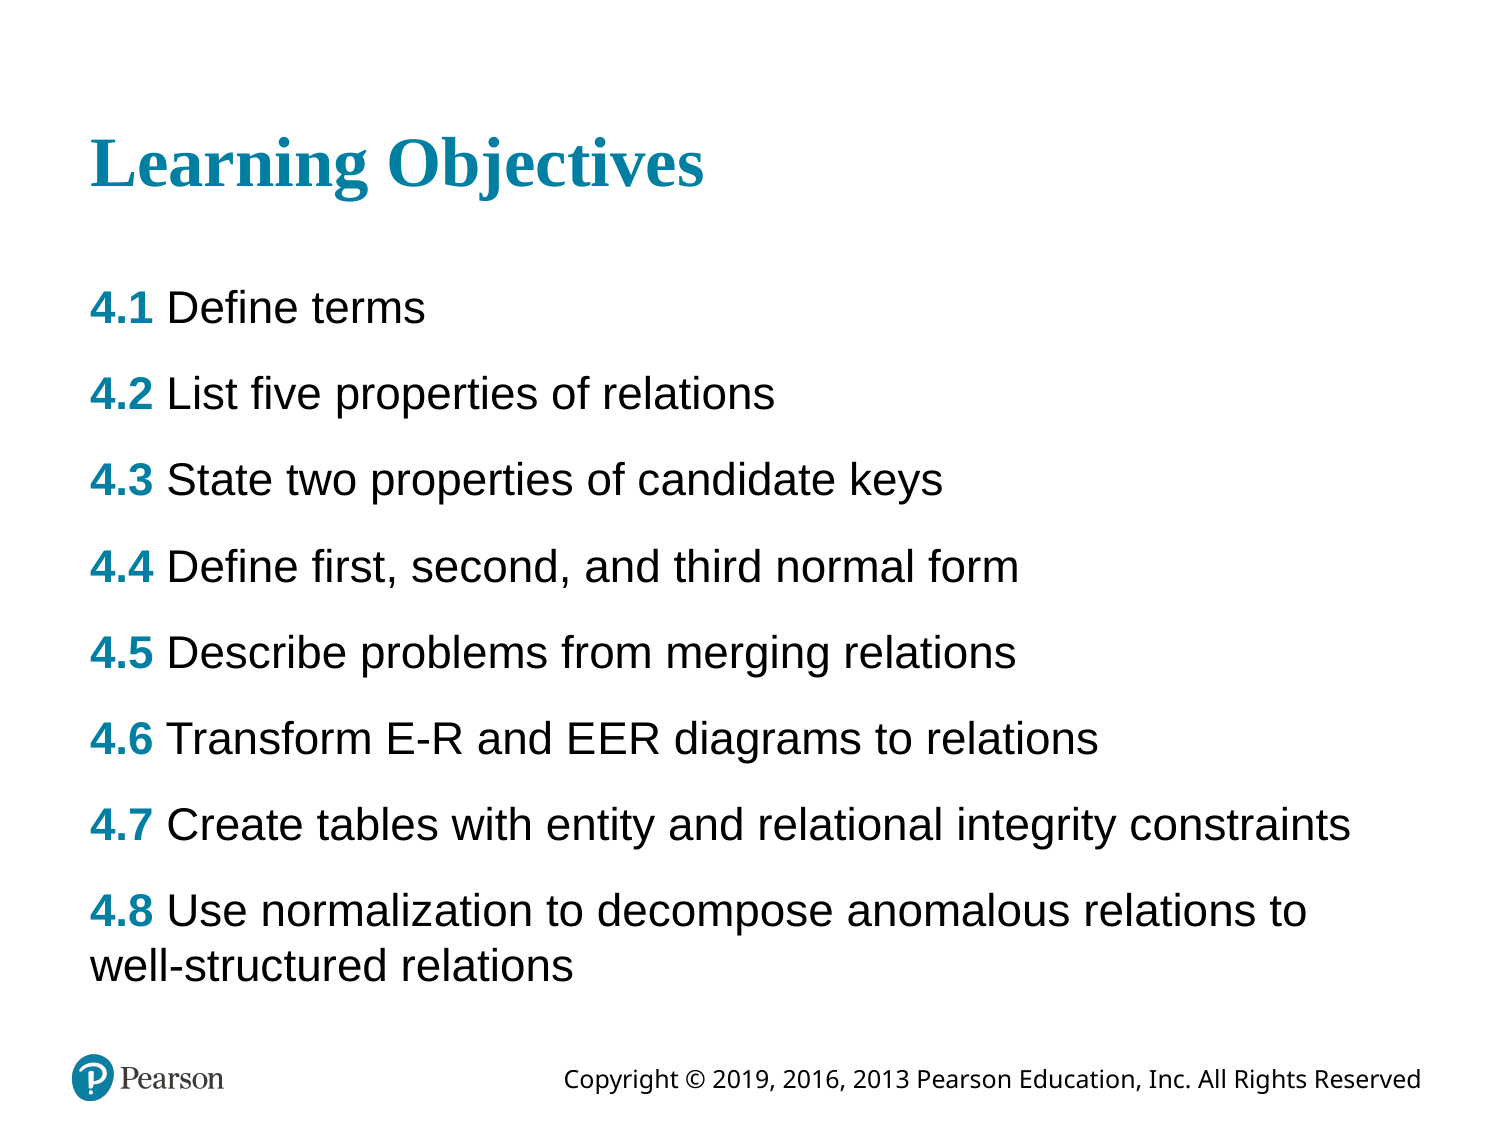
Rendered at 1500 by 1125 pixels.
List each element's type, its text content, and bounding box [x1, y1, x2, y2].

picture [80, 1063, 106, 1088]
picture [72, 1087, 83, 1101]
picture [72, 1054, 88, 1070]
list 4.1 Define terms 4.2 List five properties of relations 4.3 State two properties of candidate keys 4.4 Define first, second, and third normal form 4.5 Describe problems from merging relations 4.6 Transform E-R and E E R diagrams to relations 4.7 Create tables with entity and relational integrity constraints 4.8 Use normalization to decompose anomalous relations to well-structured relations [75, 262, 1425, 1012]
title Learning Objectives [75, 35, 1425, 216]
picture [98, 1054, 224, 1101]
